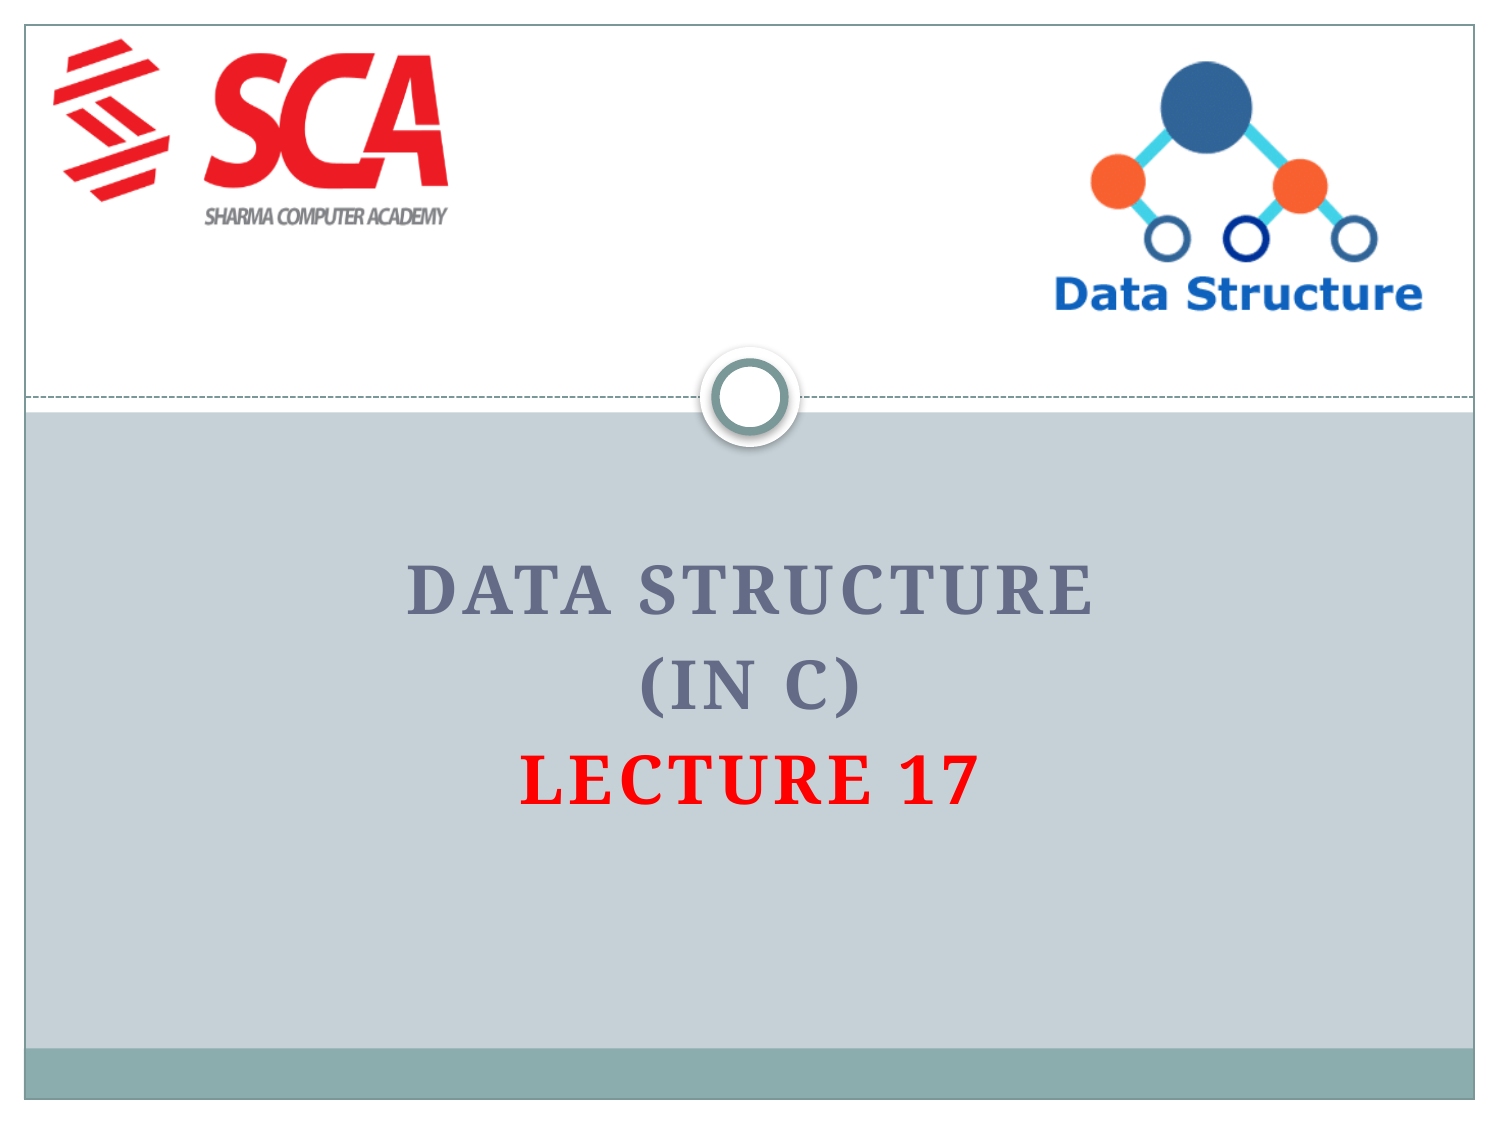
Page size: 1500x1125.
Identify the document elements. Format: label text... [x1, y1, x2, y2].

picture [36, 30, 455, 232]
picture [1007, 46, 1457, 368]
subtitle Data structure (in c) Lecture 17 [117, 539, 1383, 827]
